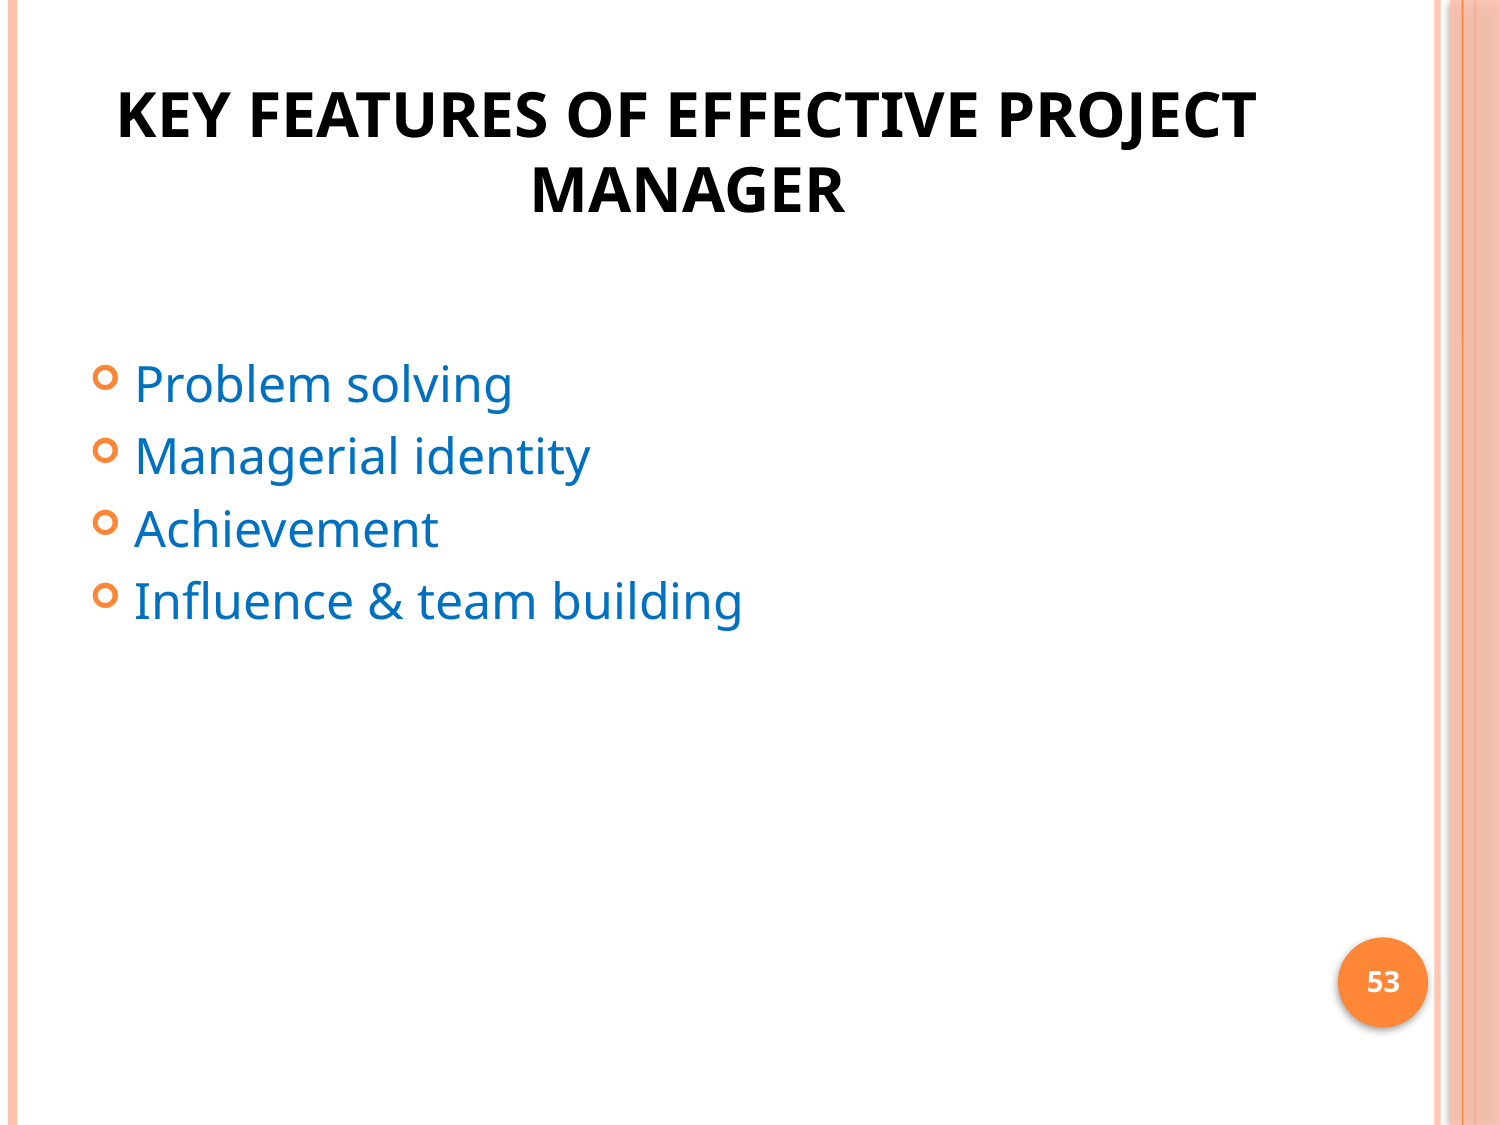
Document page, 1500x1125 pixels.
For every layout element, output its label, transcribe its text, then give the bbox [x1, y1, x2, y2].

list Problem solving Managerial identity Achievement Influence & team building [75, 262, 1300, 1062]
title KEY FEATURES OF EFFECTIVE PROJECT MANAGER [75, 45, 1300, 233]
slide_number 53 [1333, 940, 1434, 1027]
